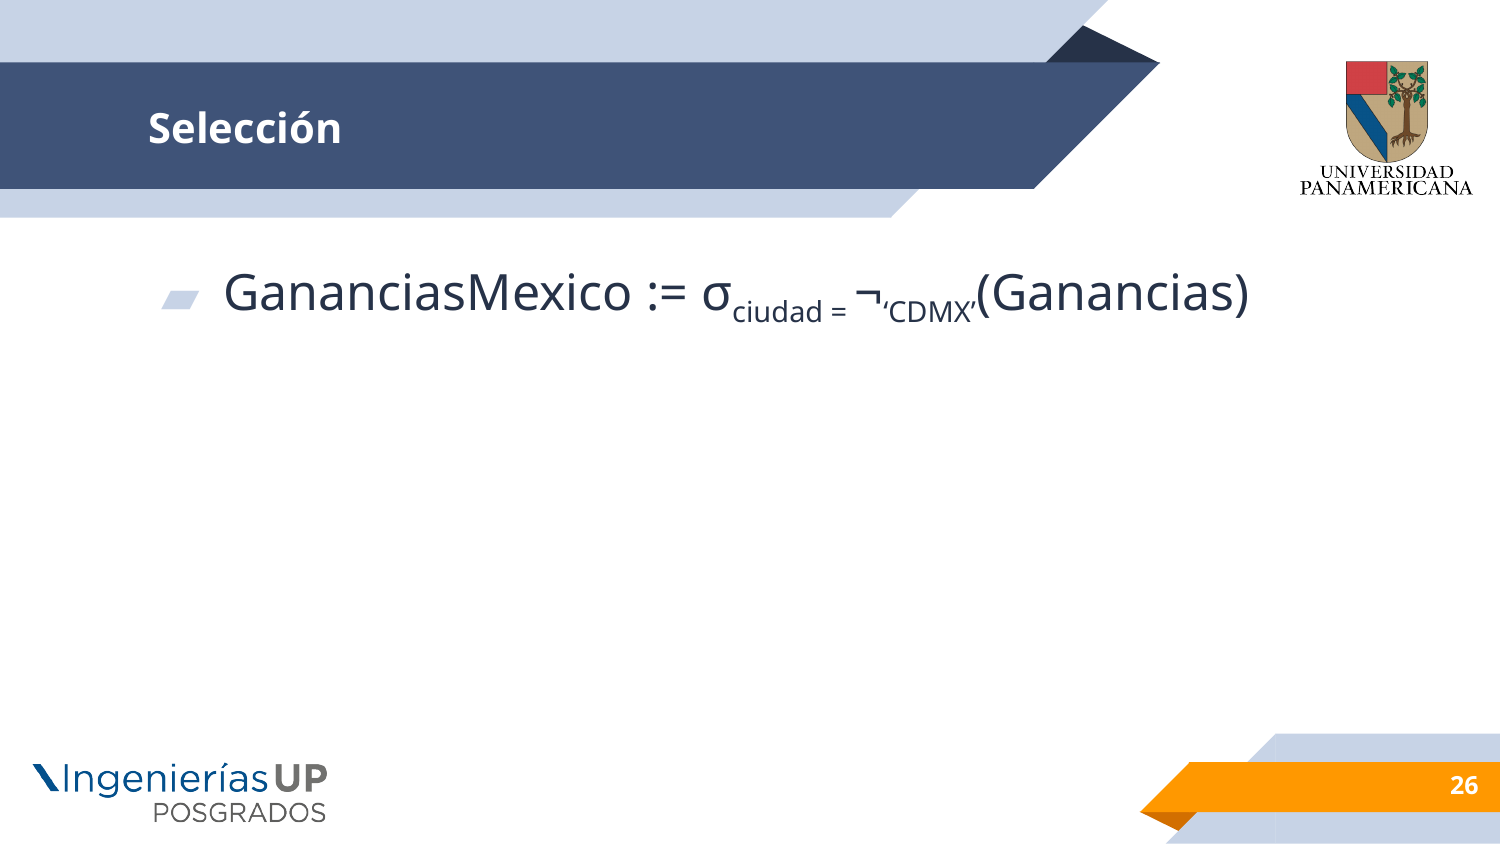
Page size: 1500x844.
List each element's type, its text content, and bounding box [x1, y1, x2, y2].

slide_number 26 [1249, 760, 1494, 813]
title Selección [133, 64, 1035, 190]
picture [1286, 44, 1490, 210]
list GananciasMexico := σciudad = ¬‘CDMX’(Ganancias) [133, 217, 1329, 734]
picture [15, 737, 344, 844]
